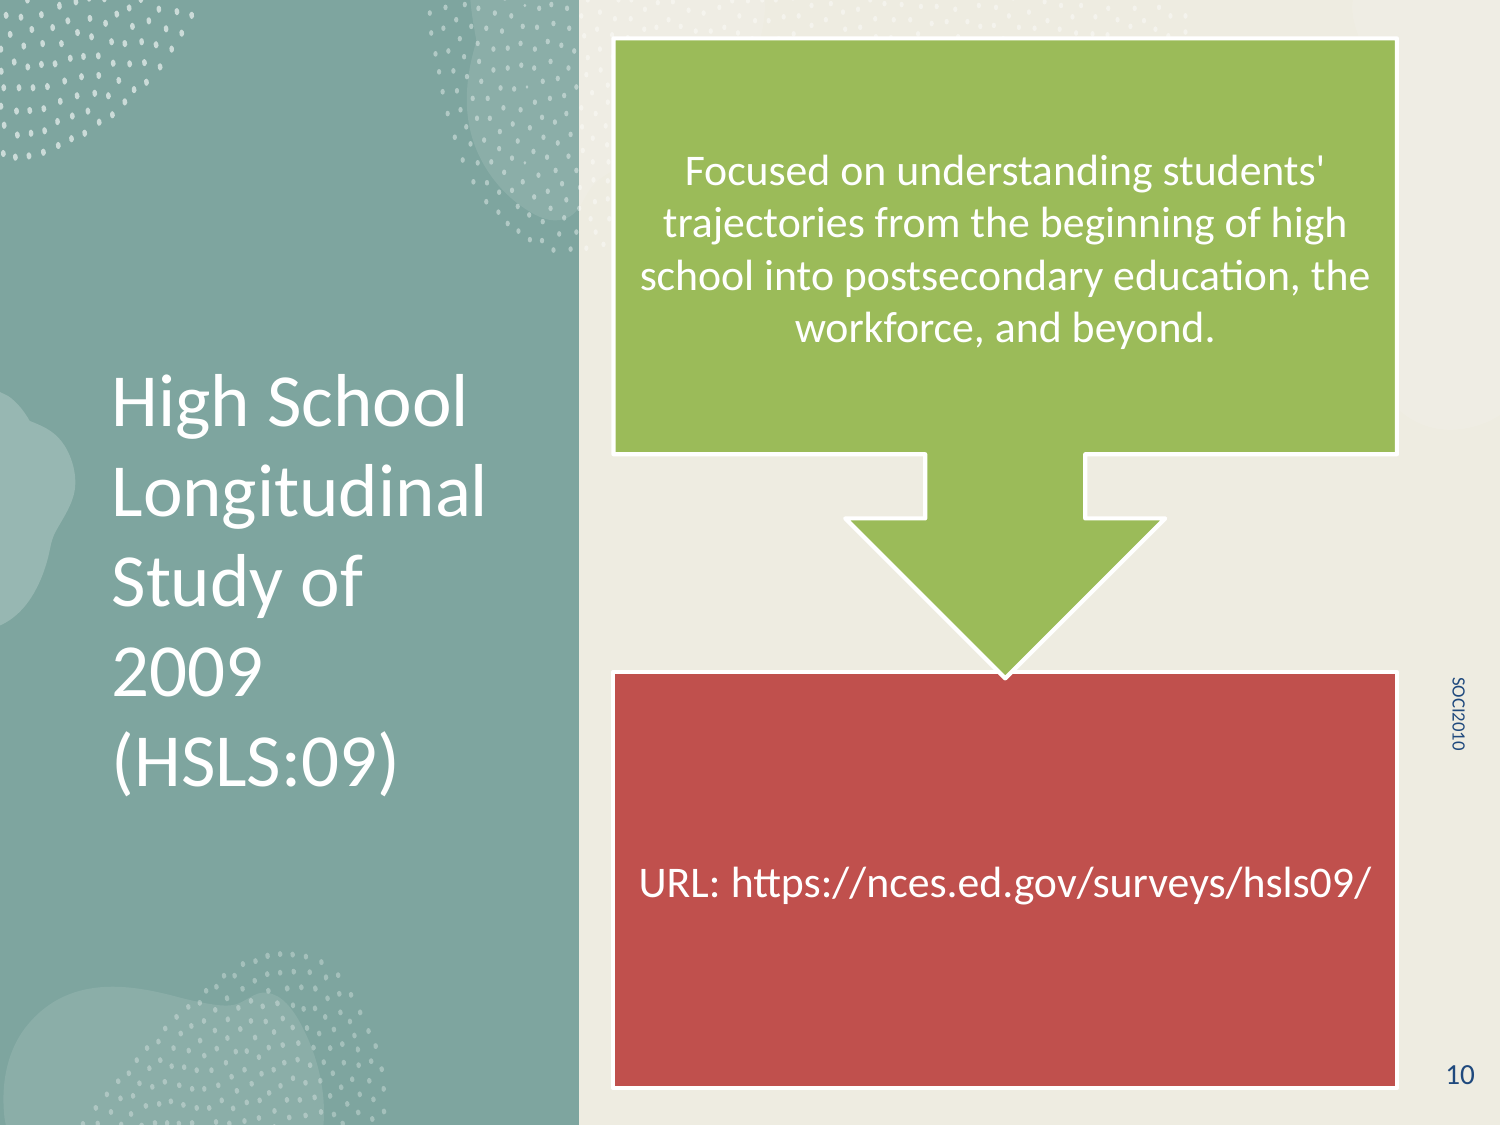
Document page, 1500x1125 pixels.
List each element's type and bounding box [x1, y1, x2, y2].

text_box [0, 0, 1500, 1125]
list [613, 37, 1397, 1089]
